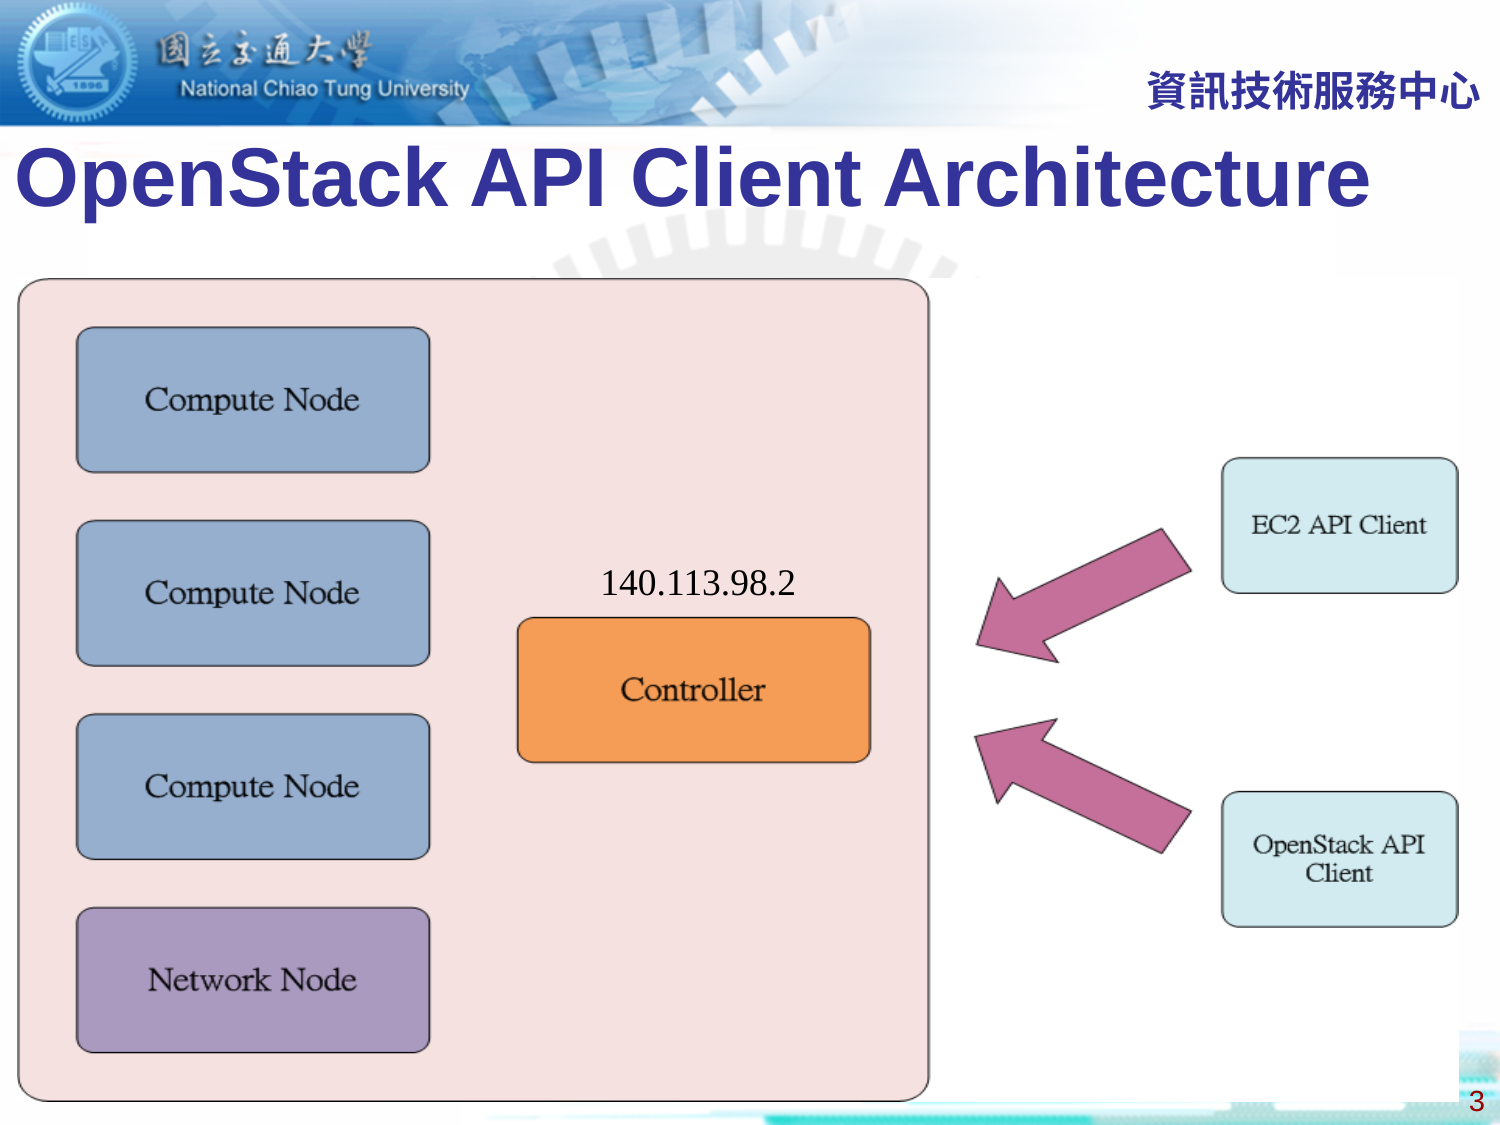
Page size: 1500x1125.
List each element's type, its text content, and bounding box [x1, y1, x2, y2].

picture [0, 0, 1500, 125]
picture [0, 126, 1500, 1125]
text_box OpenStack API Client Architecture [0, 125, 1449, 220]
text_box 資訊技術服務中心 [1127, 54, 1500, 126]
